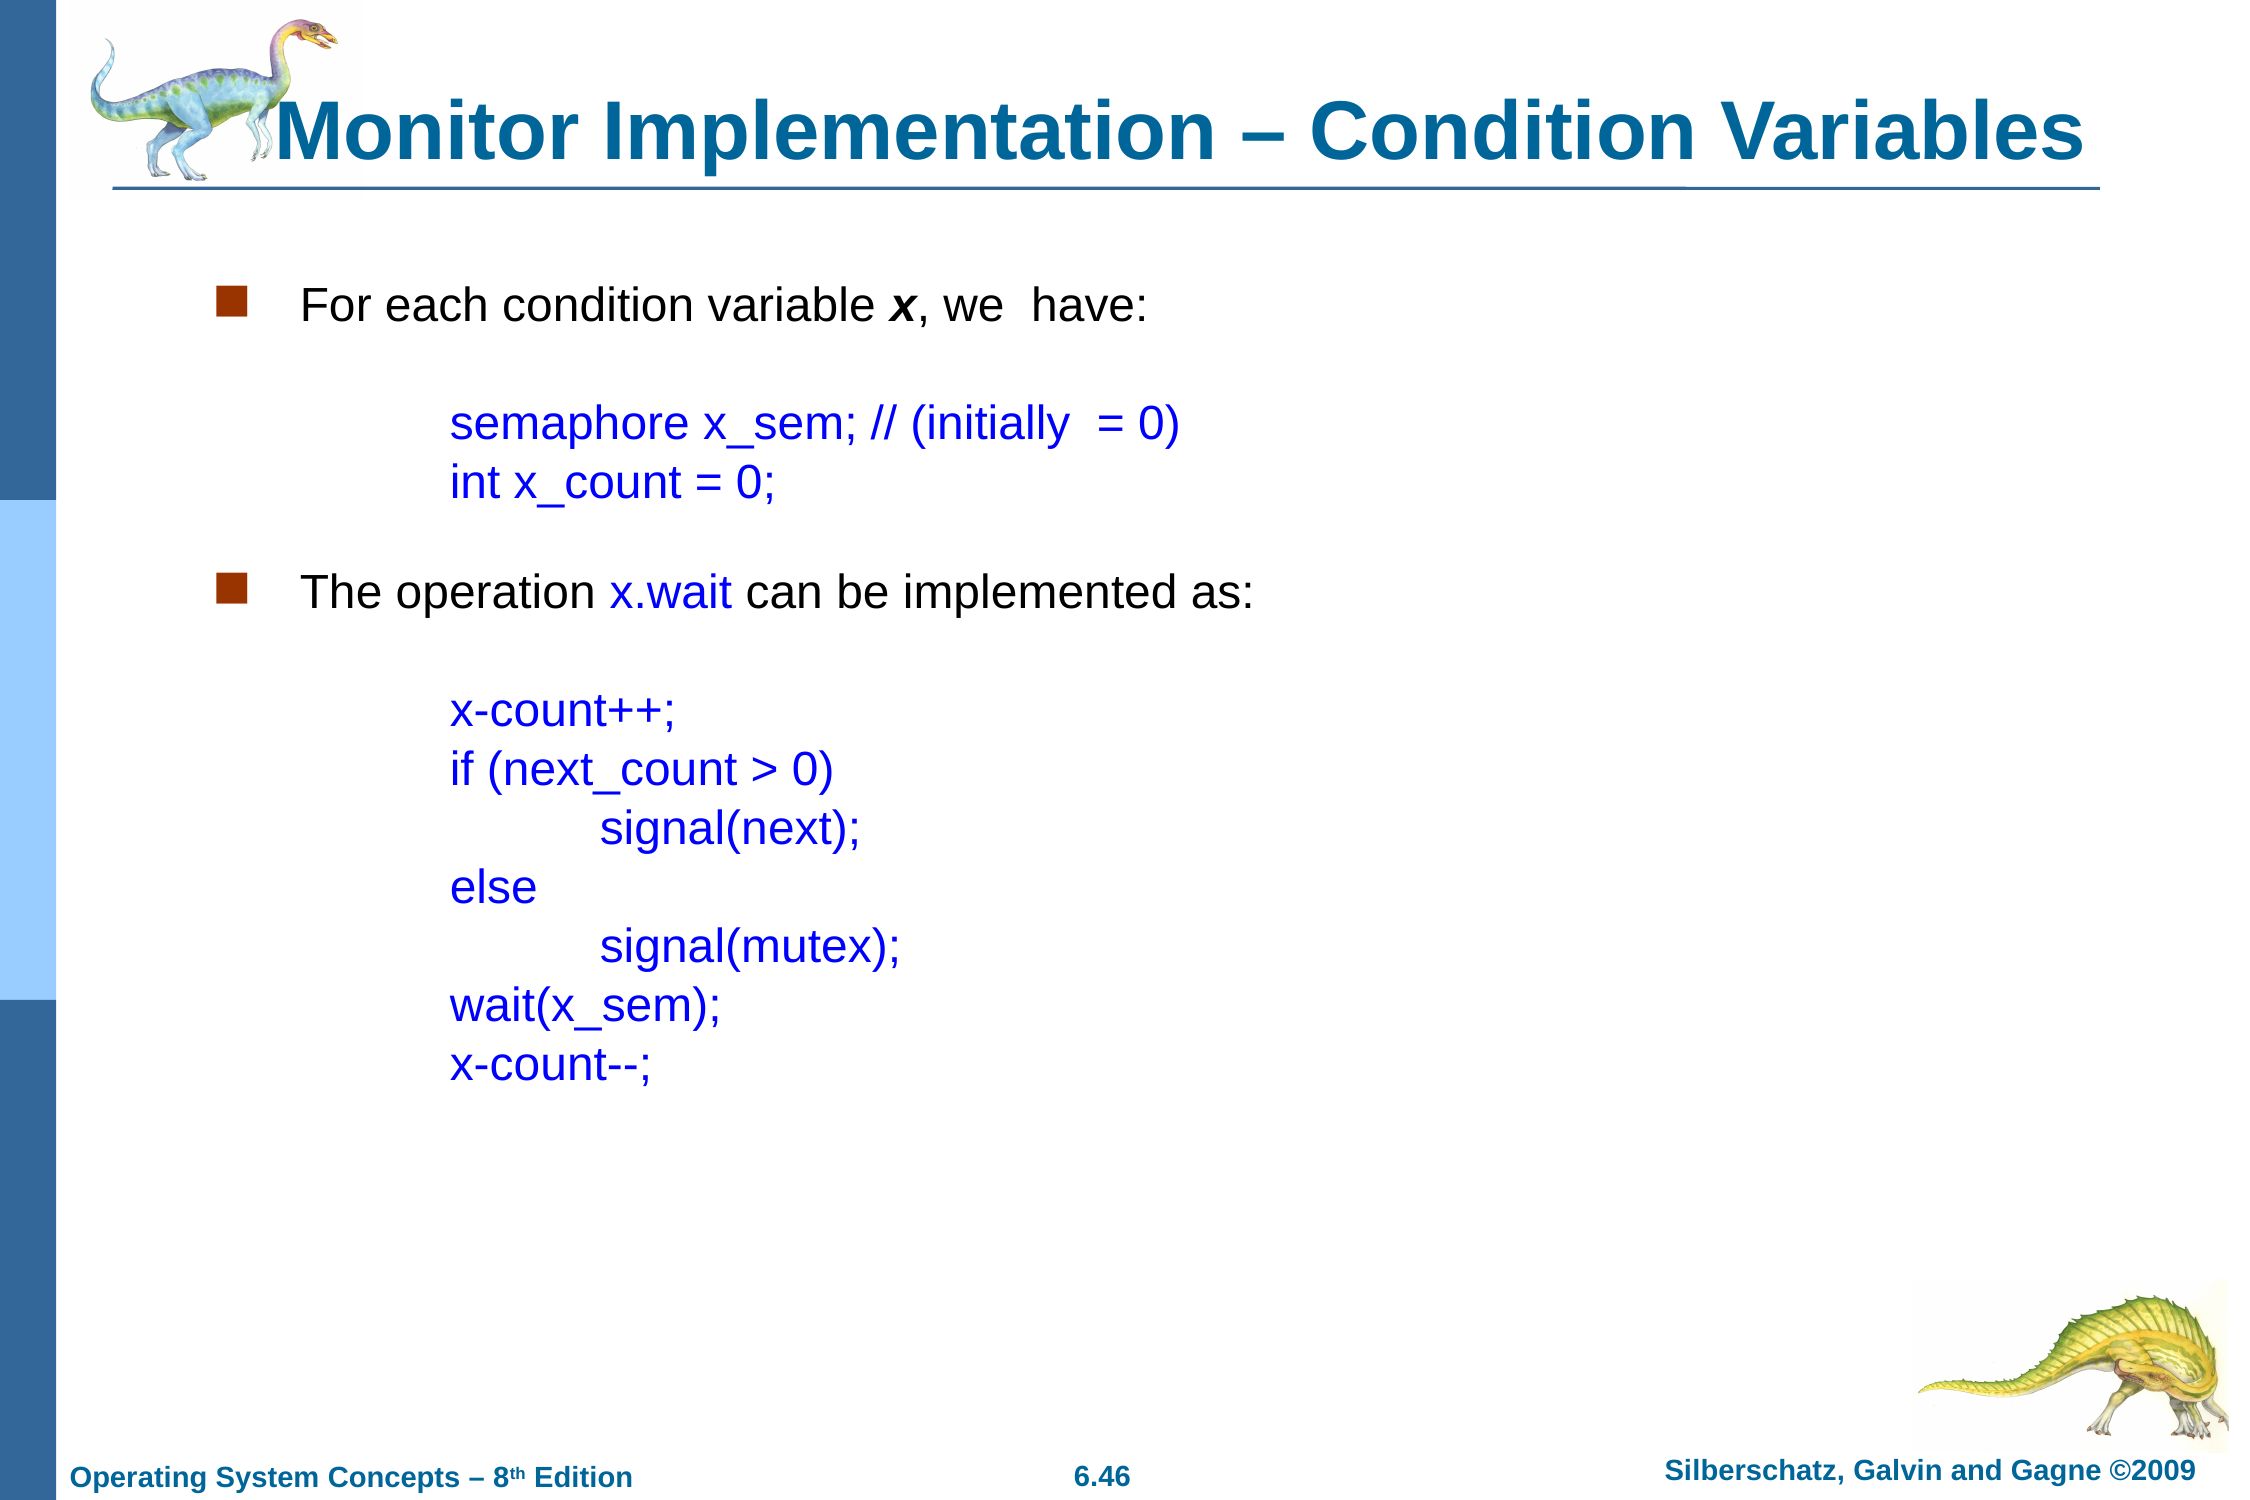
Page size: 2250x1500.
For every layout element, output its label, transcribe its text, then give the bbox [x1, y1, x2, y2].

picture [1913, 1279, 2229, 1453]
title Monitor Implementation – Condition Variables [224, 60, 2138, 187]
picture [70, 0, 365, 199]
list For each condition variable x, we have: semaphore x_sem; // (initially = 0) int x_count = 0; The operation x.wait can be implemented as: x-count++; if (next_count > 0) signal(next); else signal(mutex); wait(x_sem); x-count--; [198, 269, 2224, 1261]
